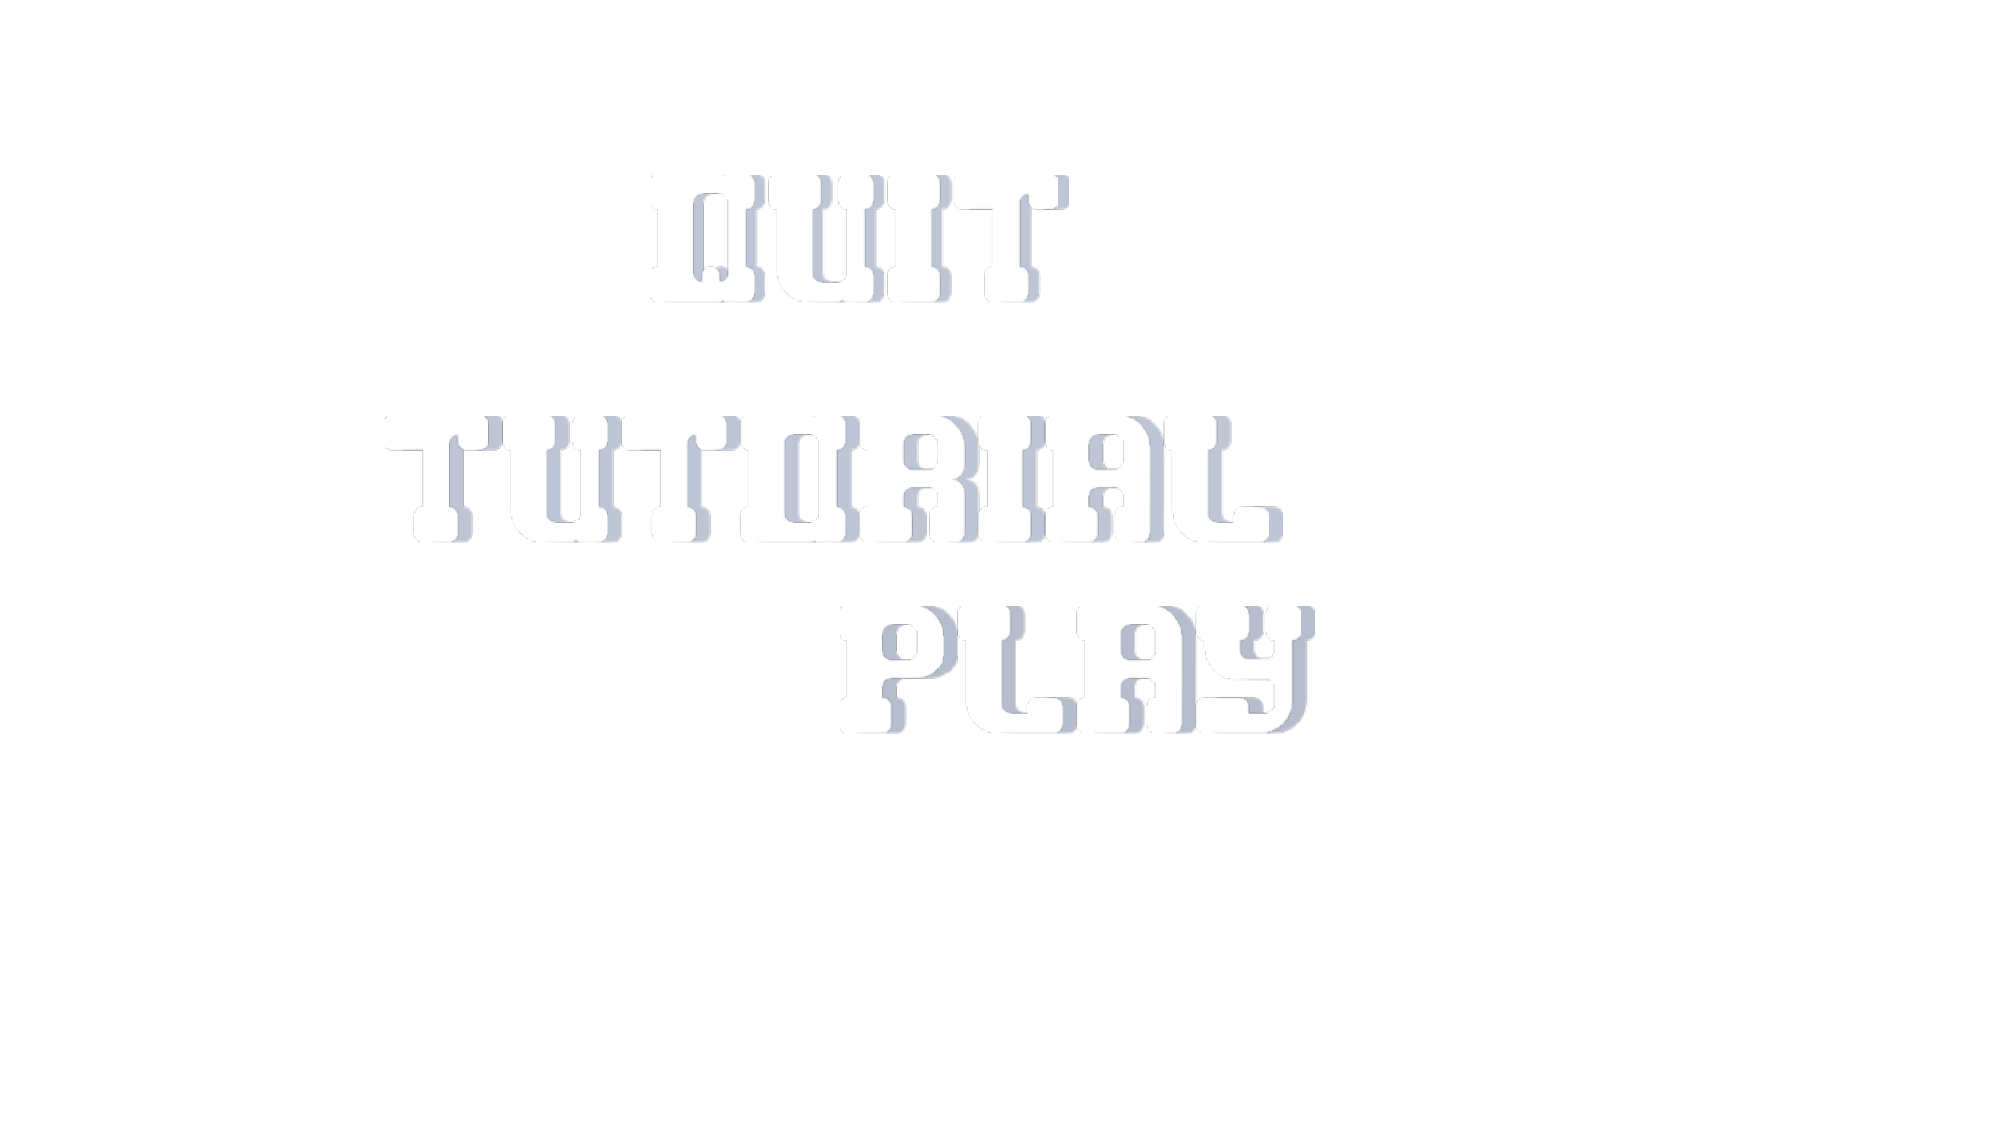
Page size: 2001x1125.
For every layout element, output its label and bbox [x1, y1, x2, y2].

text_box [384, 416, 1283, 543]
text_box [839, 606, 1315, 734]
text_box [649, 175, 1069, 303]
